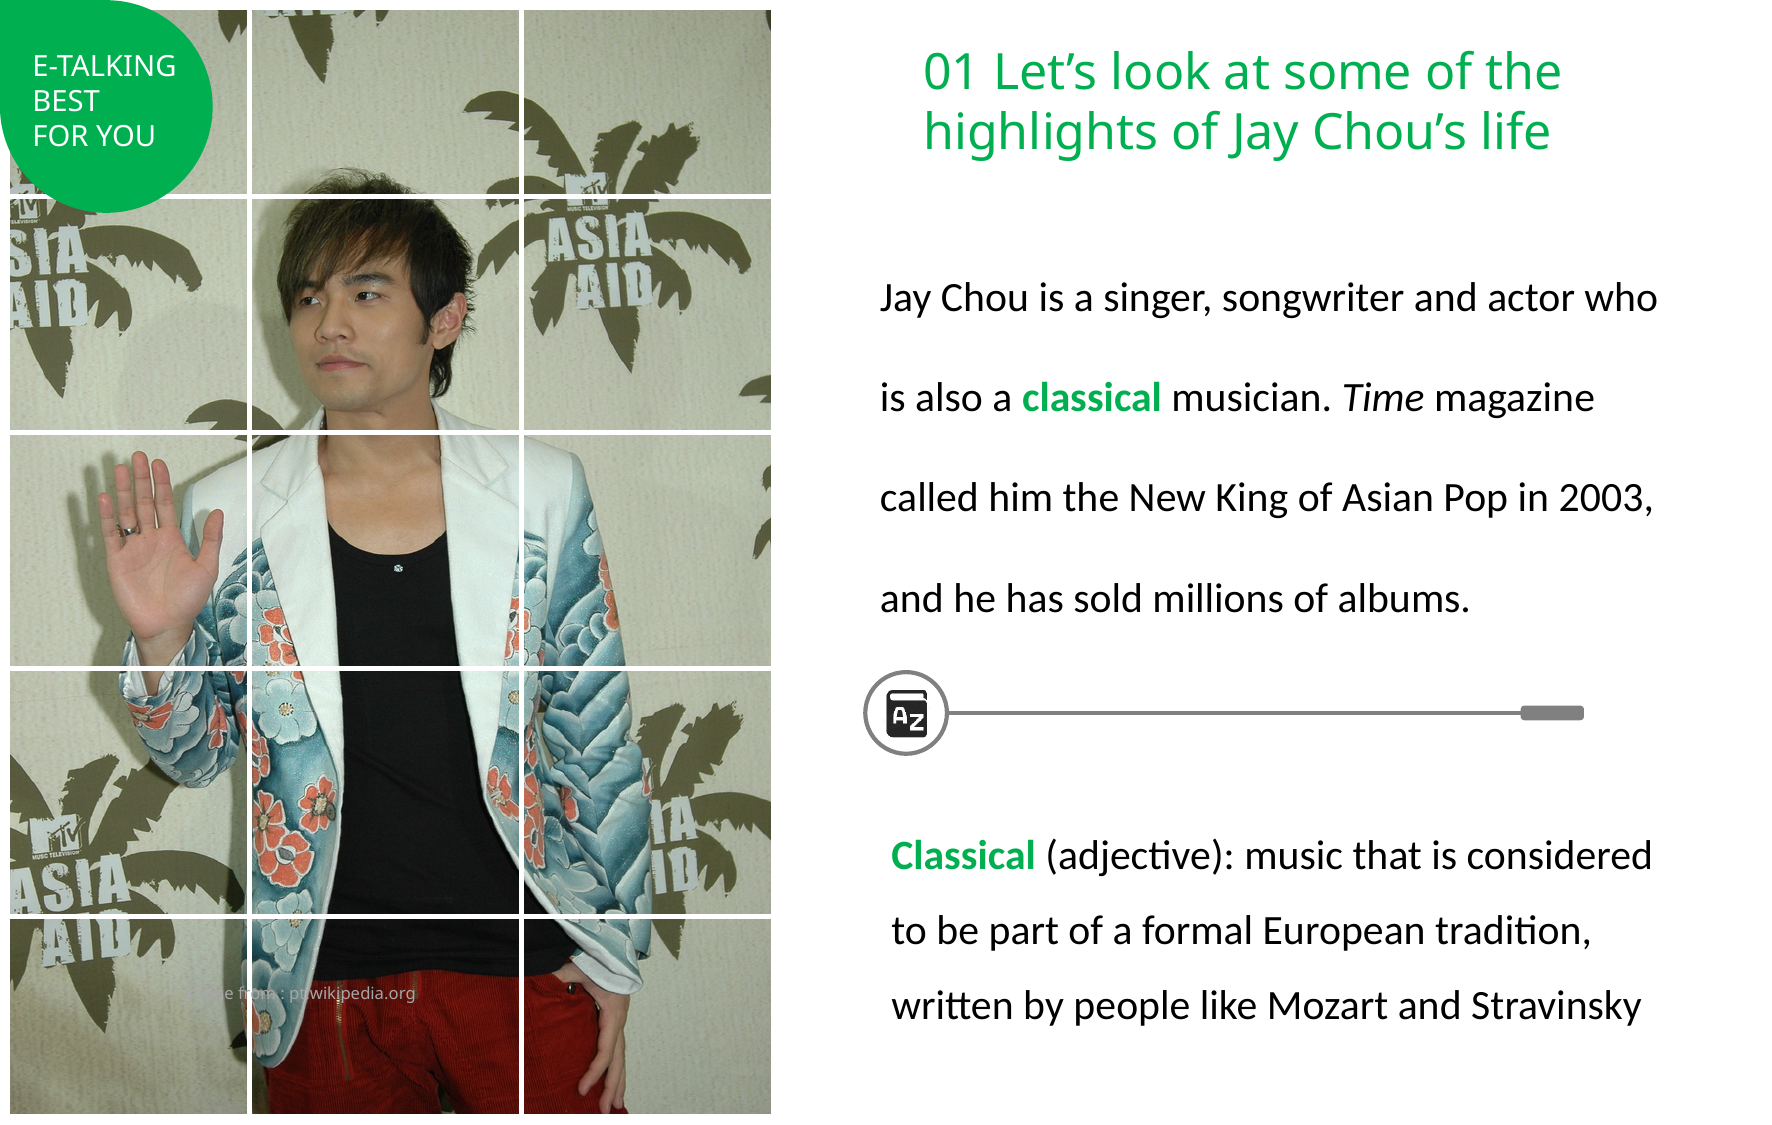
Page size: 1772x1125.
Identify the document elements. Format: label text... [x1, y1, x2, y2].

text_box Classical (adjective): music that is considered to be part of a formal European tradition, written by people like Mozart and Stravinsky [876, 795, 1710, 1036]
text_box 01 Let’s look at some of the highlights of Jay Chou’s life [908, 32, 1756, 167]
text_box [865, 671, 1583, 754]
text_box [0, 0, 782, 1125]
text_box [0, 0, 320, 214]
text_box Jay Chou is a singer, songwriter and actor who is also a classical musician. Time magazine called him the New King of Asian Pop in 2003, and he has sold millions of albums. [865, 212, 1701, 628]
